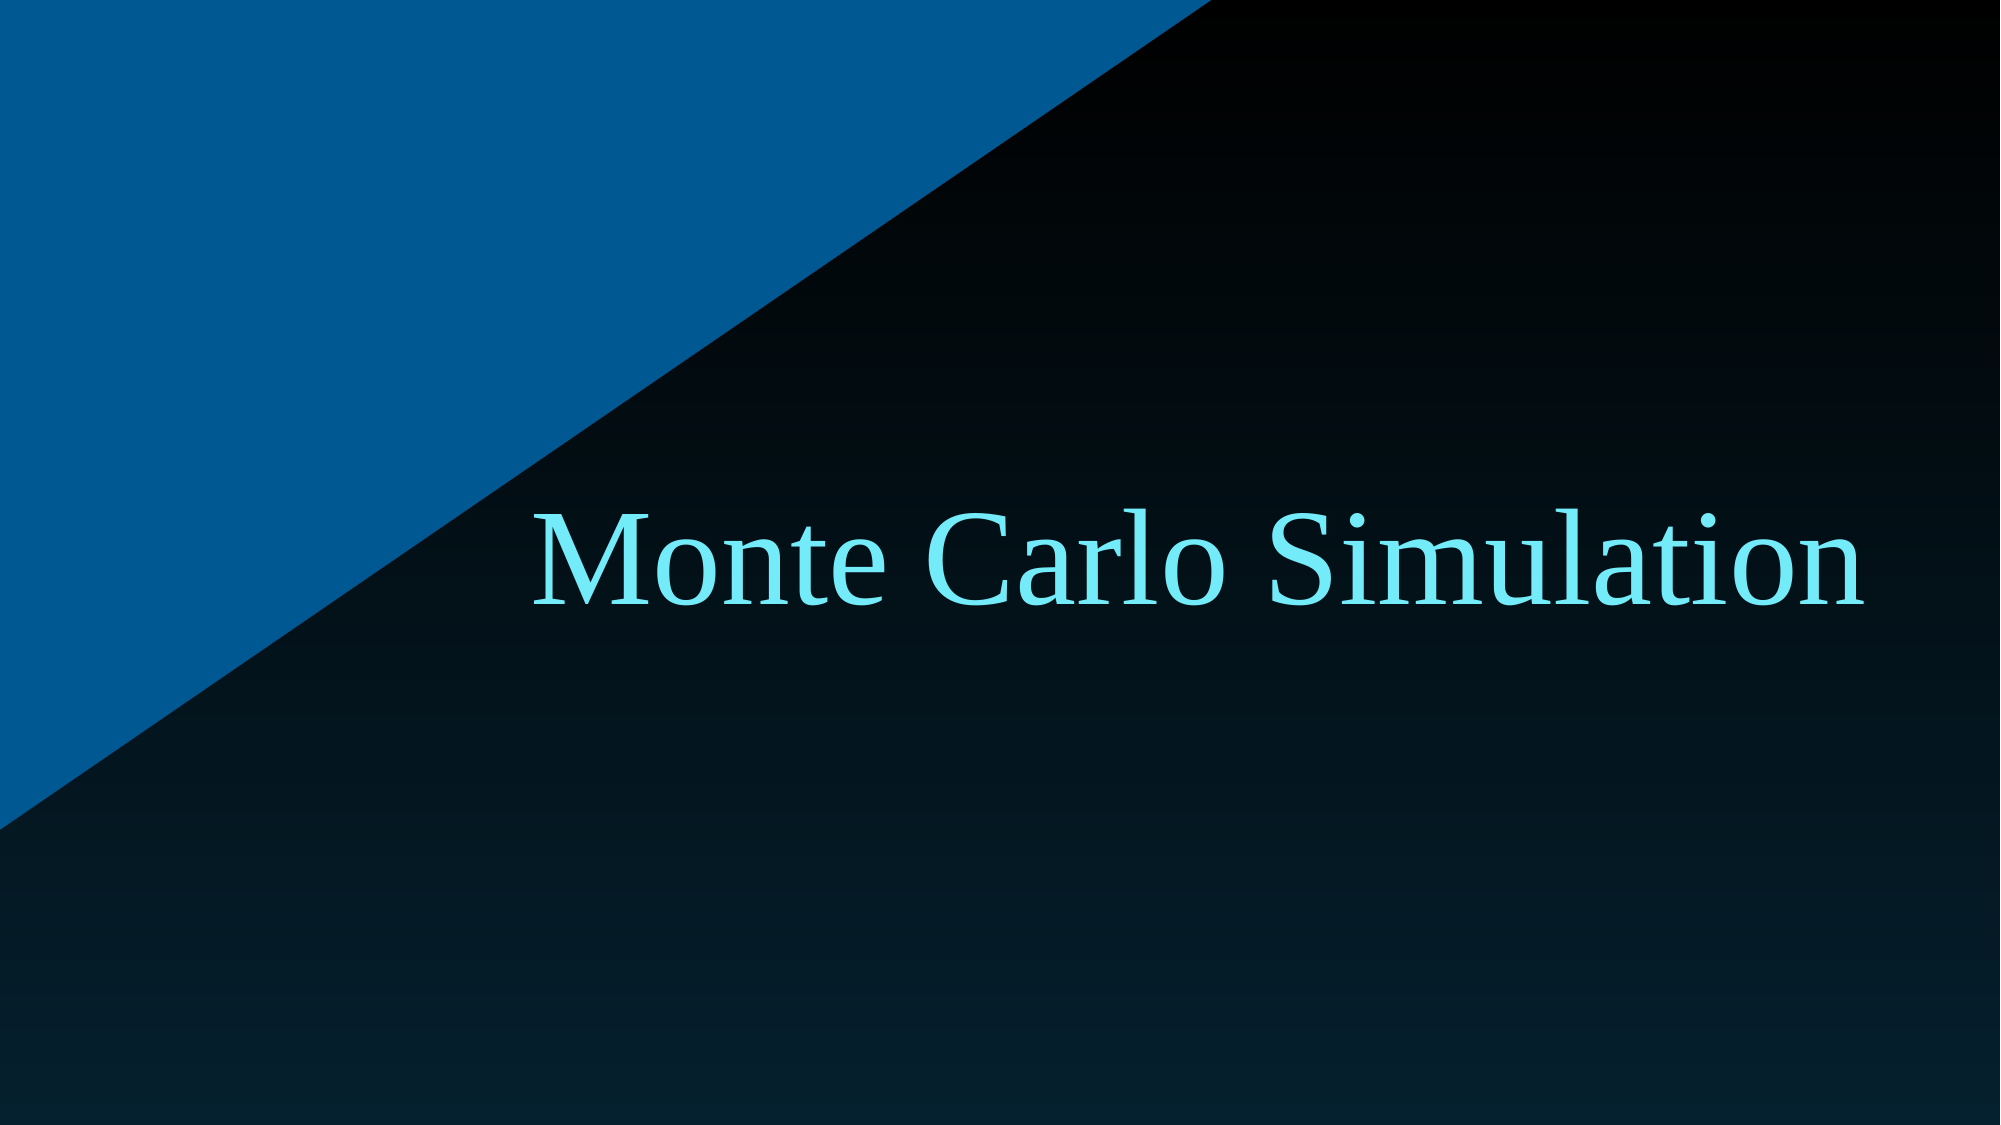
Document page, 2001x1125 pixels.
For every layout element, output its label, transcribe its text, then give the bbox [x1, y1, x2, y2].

text_box Monte Carlo Simulation [198, 465, 2000, 632]
text_box [0, 0, 1212, 830]
